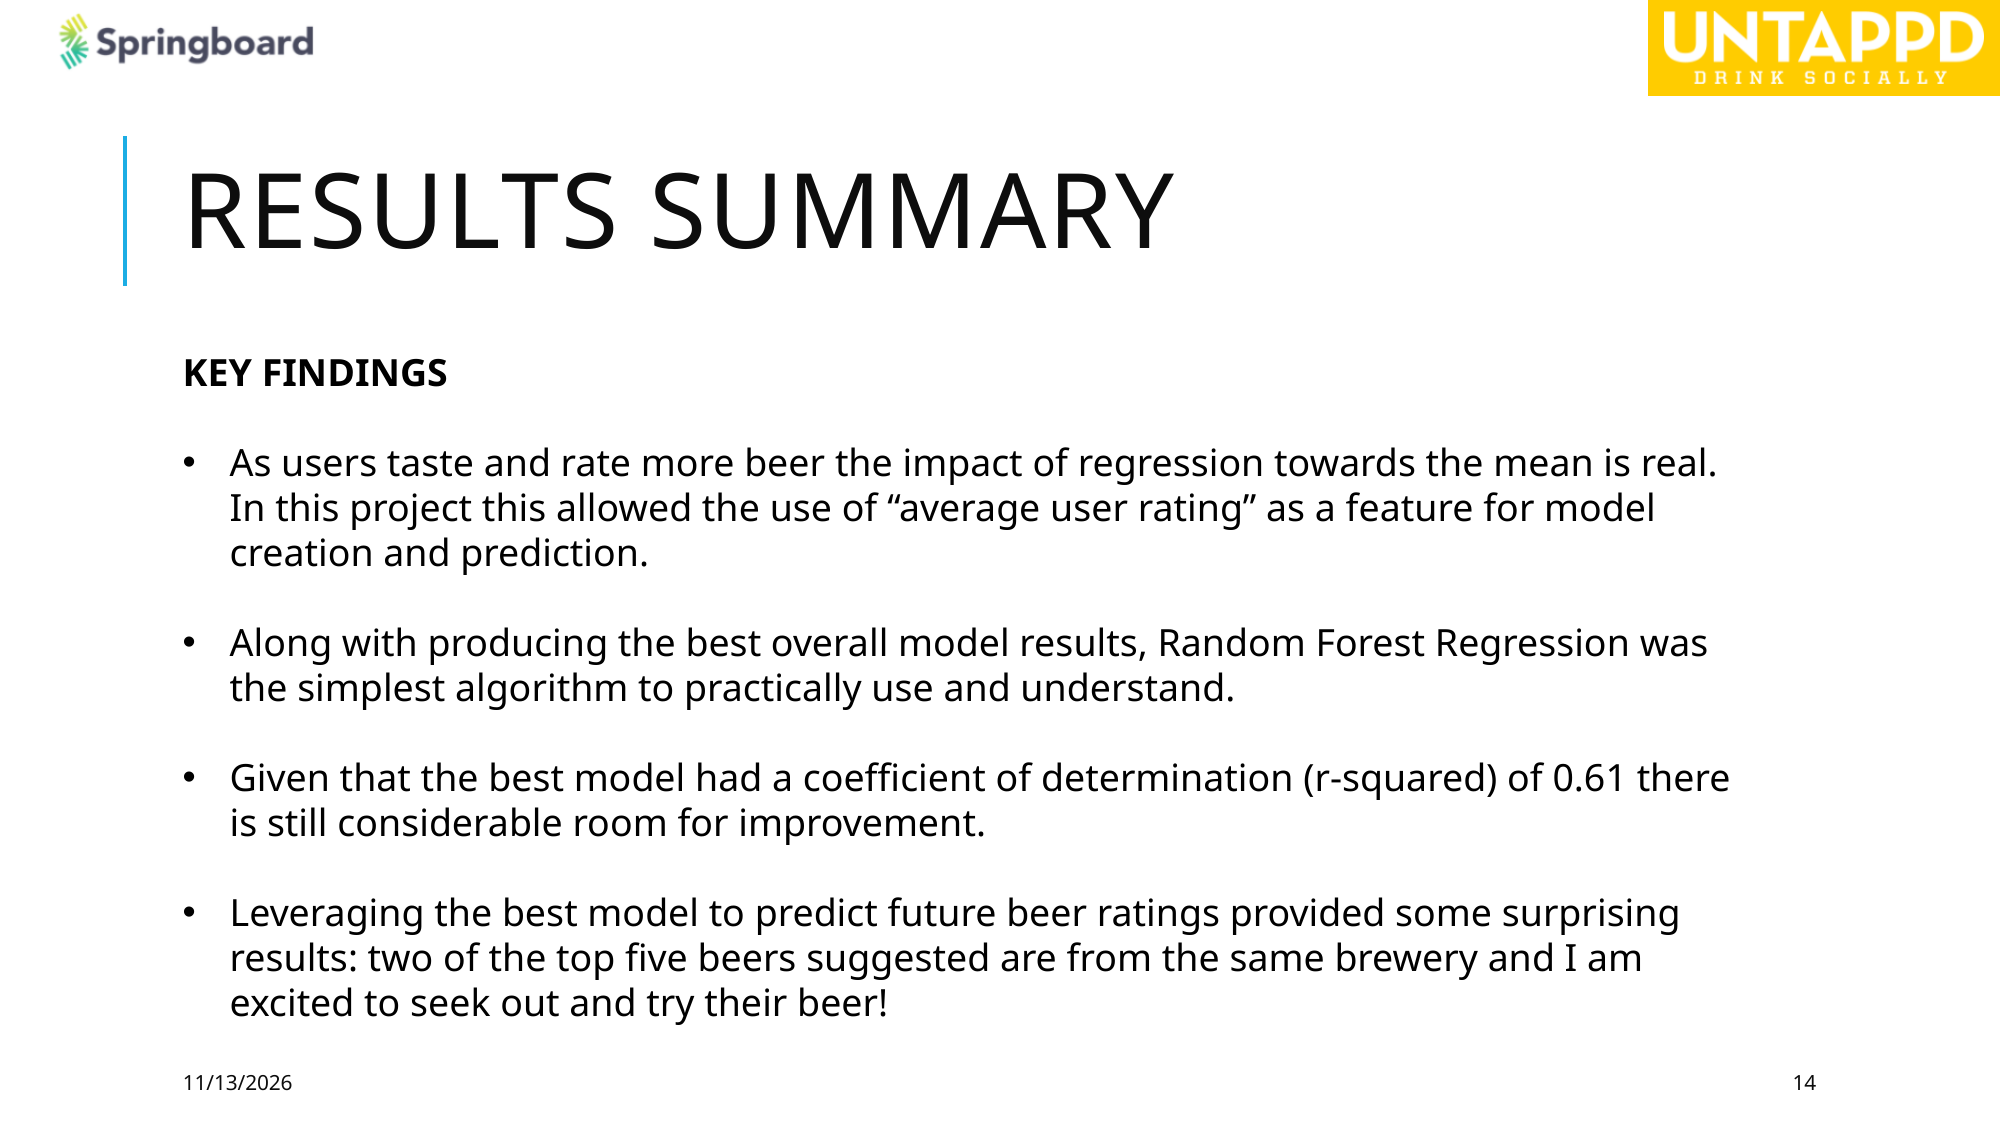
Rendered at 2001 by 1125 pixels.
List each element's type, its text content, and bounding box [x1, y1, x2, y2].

picture [1648, 0, 2000, 96]
slide_number 14 [1777, 1061, 1938, 1107]
title RESULTS SUMMARY [168, 96, 1763, 341]
text_box KEY FINDINGS As users taste and rate more beer the impact of regression towards the mean is real. In this project this allowed the use of “average user rating” as a feature for model creation and prediction. Along with producing the best overall model results, Random Forest Regression was the simplest algorithm to practically use and understand. Given that the best model had a coefficient of determination (r-squared) of 0.61 there is still considerable room for improvement. Leveraging the best model to predict future beer ratings provided some surprising results: two of the top five beers suggested are from the same brewery and I am excited to seek out and try their beer! [167, 341, 1763, 1122]
picture [0, 0, 369, 83]
